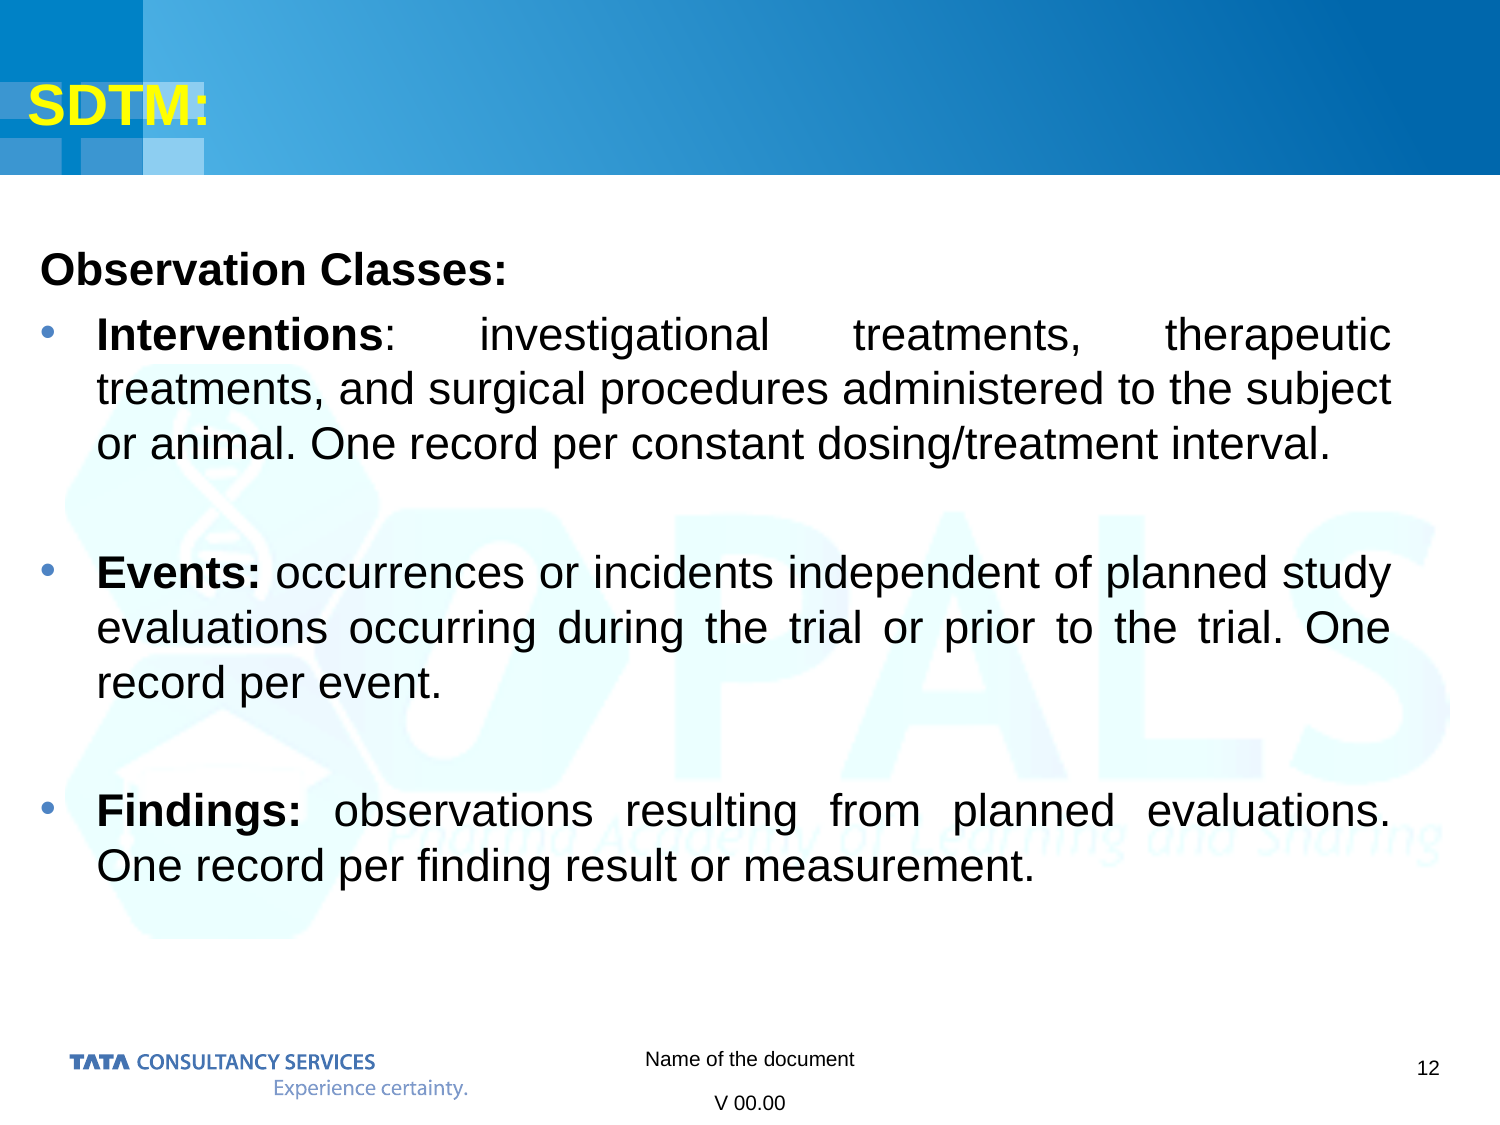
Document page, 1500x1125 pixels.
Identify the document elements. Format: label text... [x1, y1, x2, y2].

list Observation Classes: Interventions: investigational treatments, therapeutic treatments, and surgical procedures administered to the subject or animal. One record per constant dosing/treatment interval. Events: occurrences or incidents independent of planned study evaluations occurring during the trial or prior to the trial. One record per event. Findings: observations resulting from planned evaluations. One record per finding result or measurement. [24, 232, 1408, 975]
title SDTM: [12, 62, 1250, 143]
